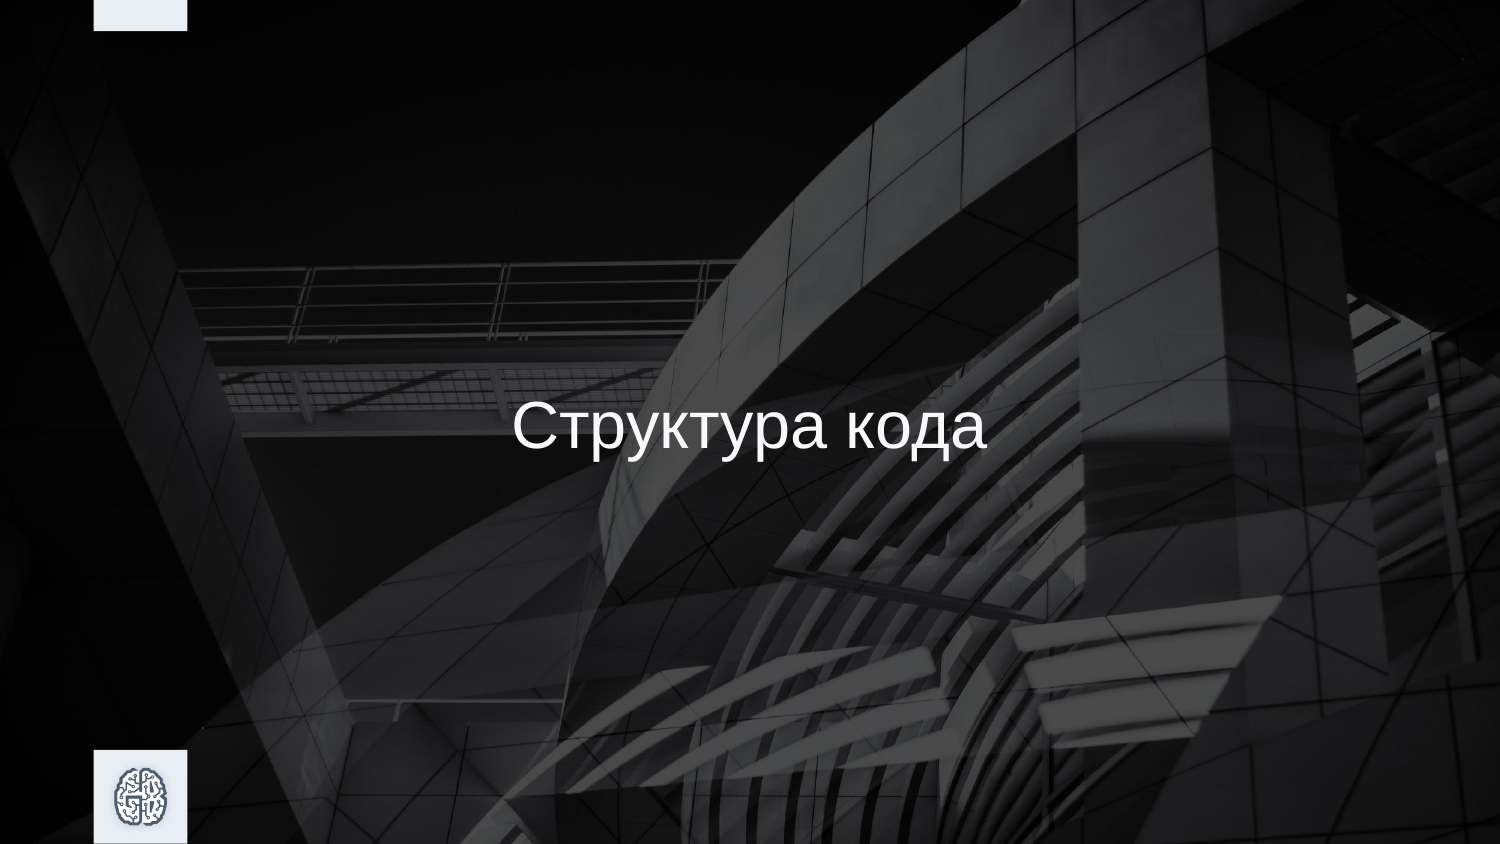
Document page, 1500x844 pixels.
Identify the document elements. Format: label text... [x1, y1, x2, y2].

picture [106, 760, 175, 834]
text_box Структура кода [187, 93, 1312, 750]
picture [0, 0, 1500, 844]
